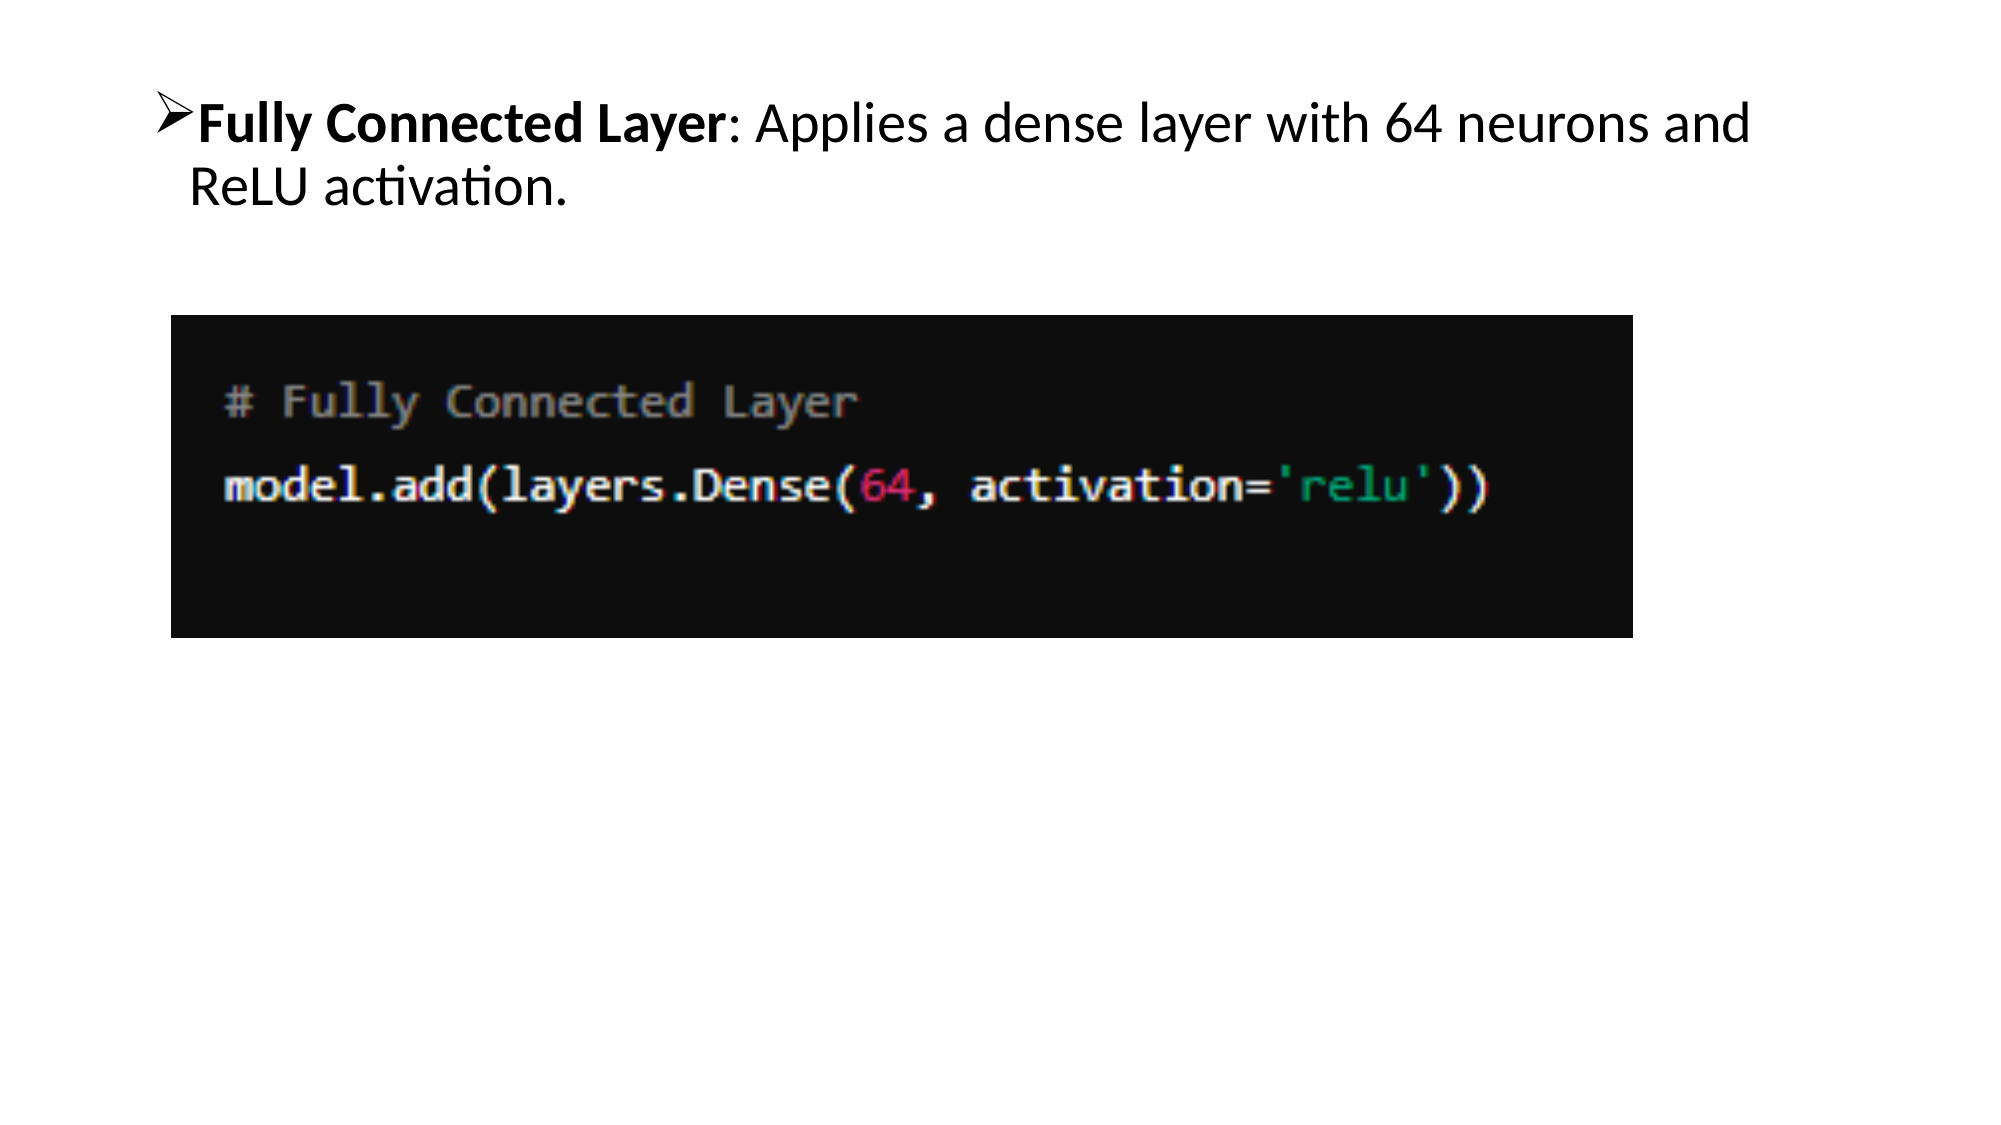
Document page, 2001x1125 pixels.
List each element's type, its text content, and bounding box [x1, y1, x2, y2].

list Fully Connected Layer: Applies a dense layer with 64 neurons and ReLU activation. [137, 84, 1863, 1014]
picture [171, 315, 1633, 638]
